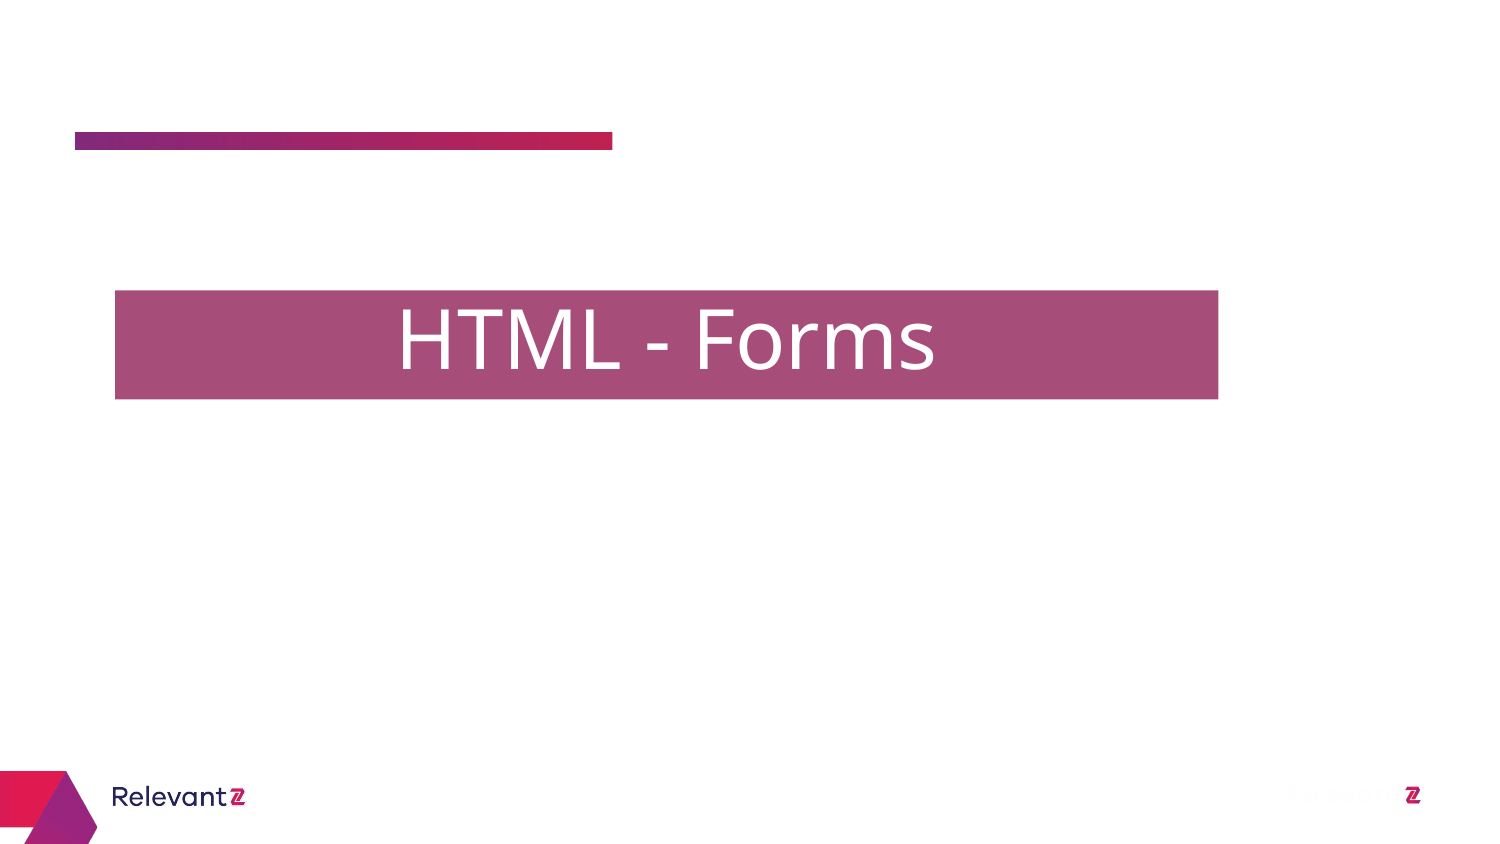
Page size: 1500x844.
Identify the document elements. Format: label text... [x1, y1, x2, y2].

text_box HTML - Forms [115, 290, 1219, 400]
picture [0, 769, 101, 844]
picture [1284, 782, 1425, 810]
picture [109, 782, 250, 810]
